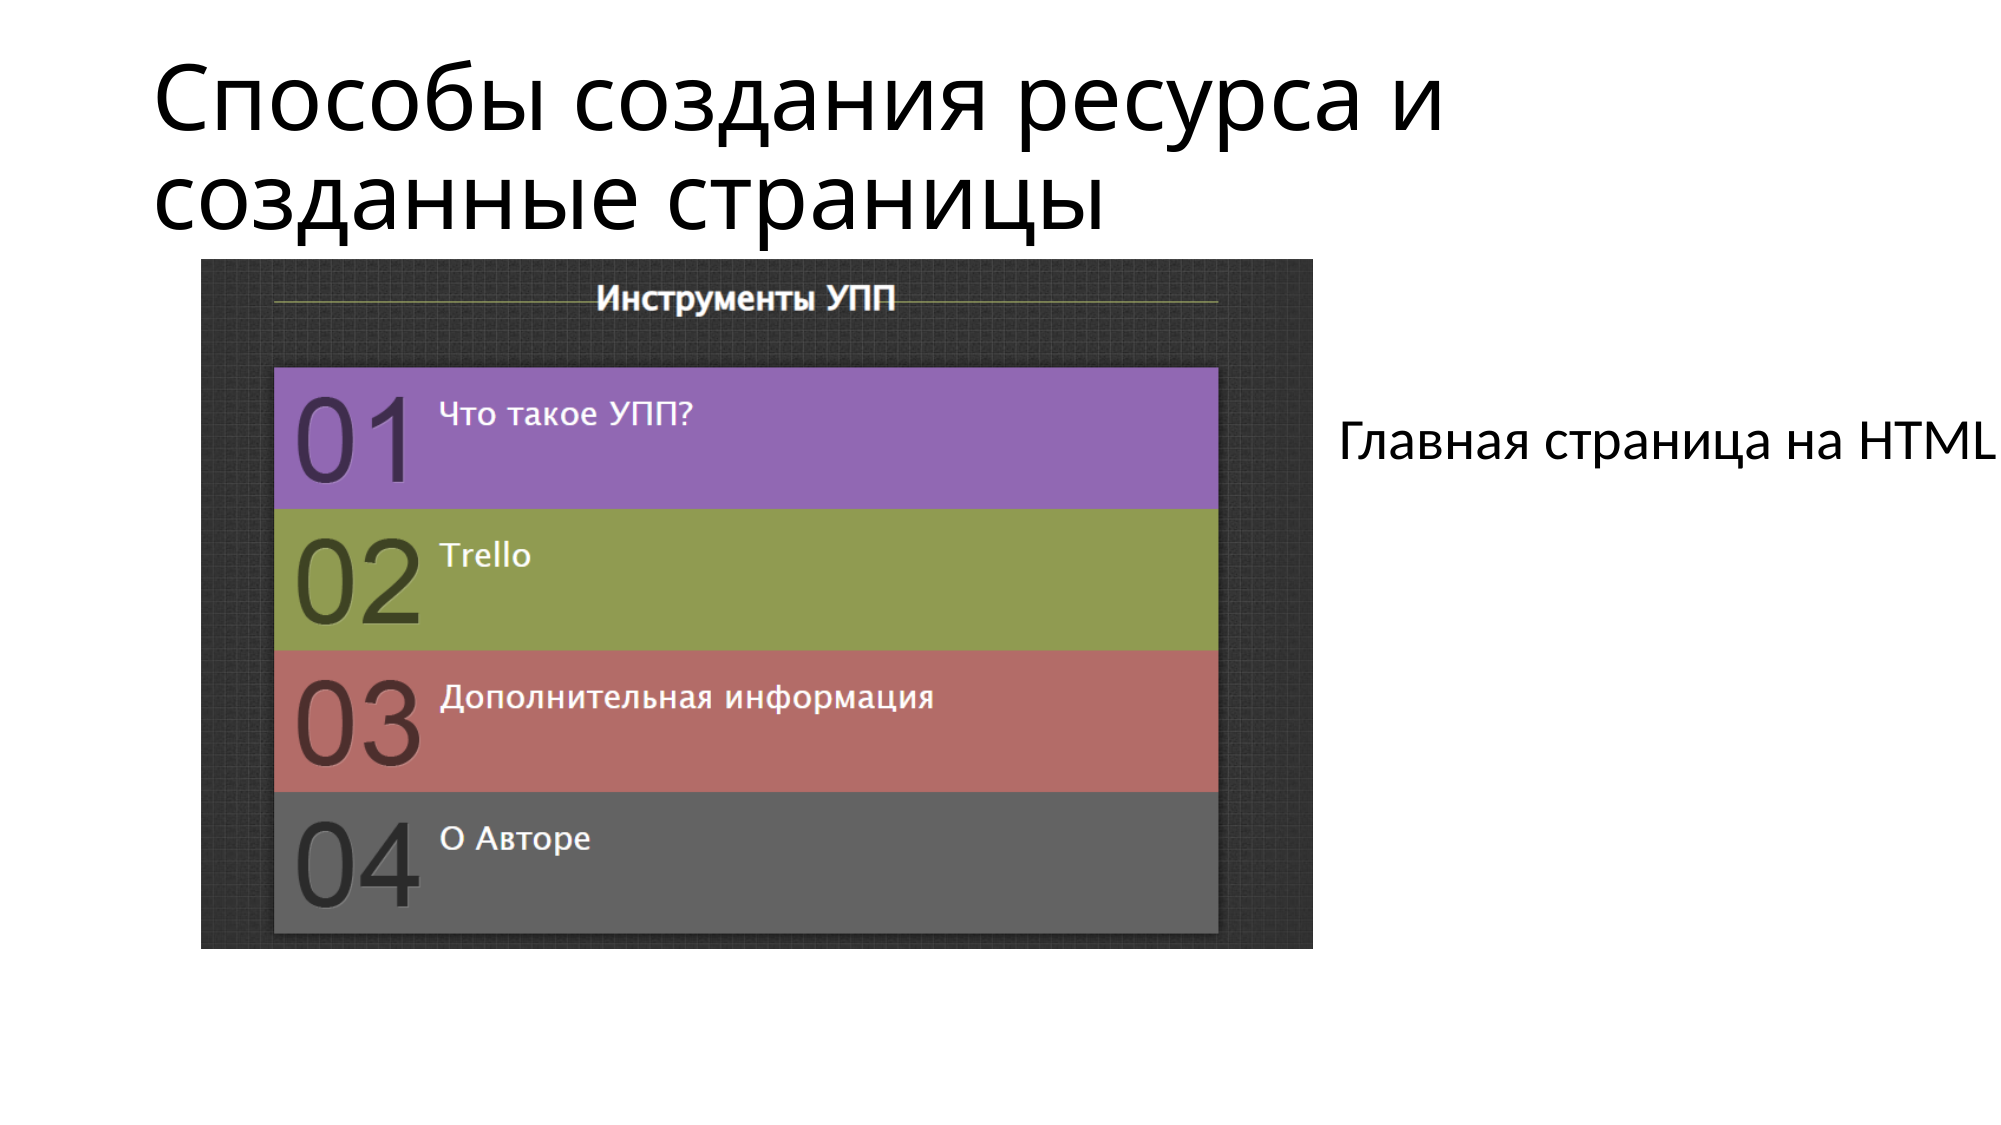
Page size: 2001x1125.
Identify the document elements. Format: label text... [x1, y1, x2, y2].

title Способы создания ресурса и созданные страницы [137, 41, 1863, 260]
picture [201, 259, 1313, 950]
text_box Главная страница на HTML [1313, 394, 2000, 480]
